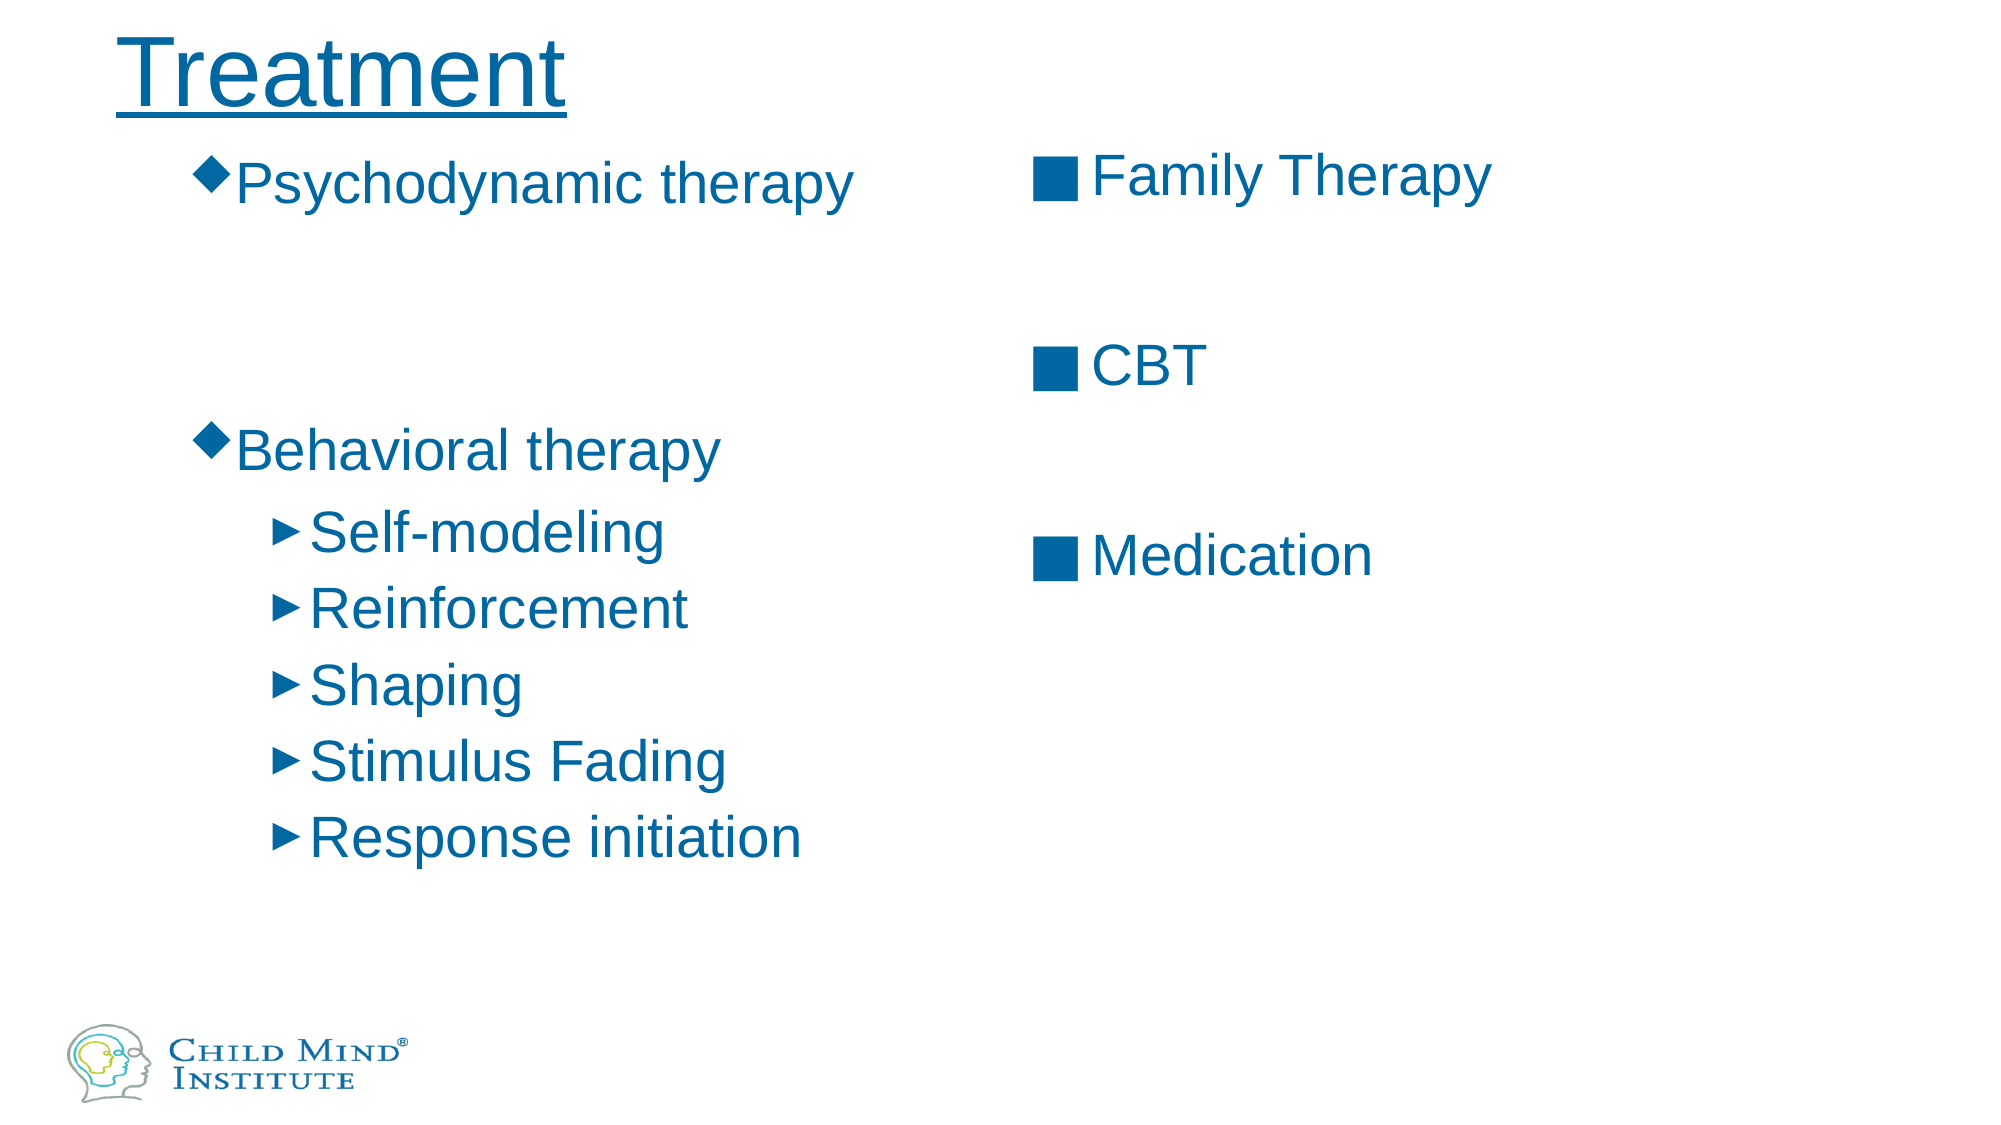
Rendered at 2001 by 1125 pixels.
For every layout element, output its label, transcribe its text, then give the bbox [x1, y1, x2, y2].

text_box Family Therapy CBT Medication [1013, 129, 1873, 1029]
list Psychodynamic therapy Behavioral therapy Self-modeling Reinforcement Shaping Stimulus Fading Response initiation [173, 138, 1013, 726]
picture [67, 1024, 408, 1103]
title Treatment [0, 0, 1129, 149]
